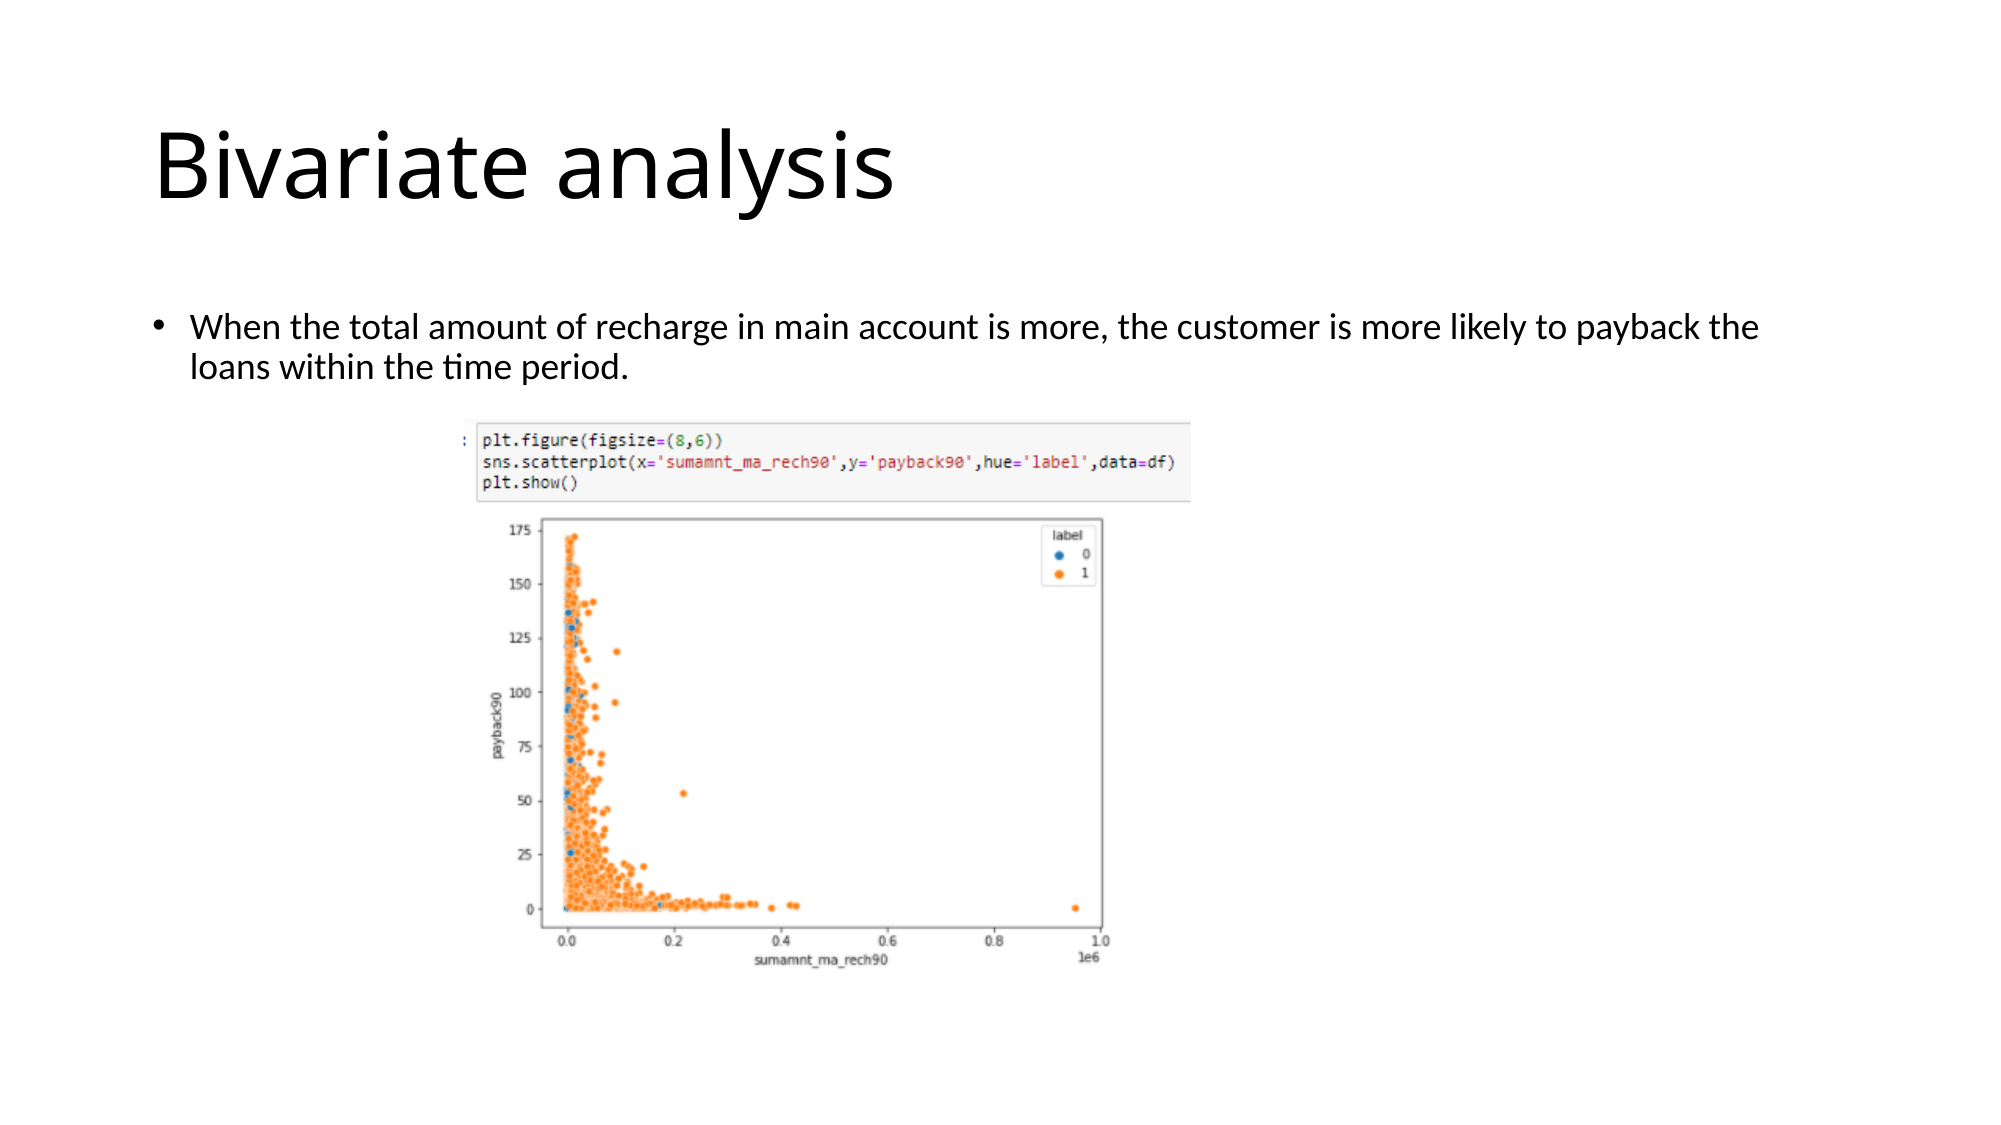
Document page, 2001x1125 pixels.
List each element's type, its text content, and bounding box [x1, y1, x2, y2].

title Bivariate analysis [137, 59, 1863, 278]
picture [453, 404, 1228, 987]
list When the total amount of recharge in main account is more, the customer is more likely to payback the loans within the time period. [137, 299, 1863, 1014]
